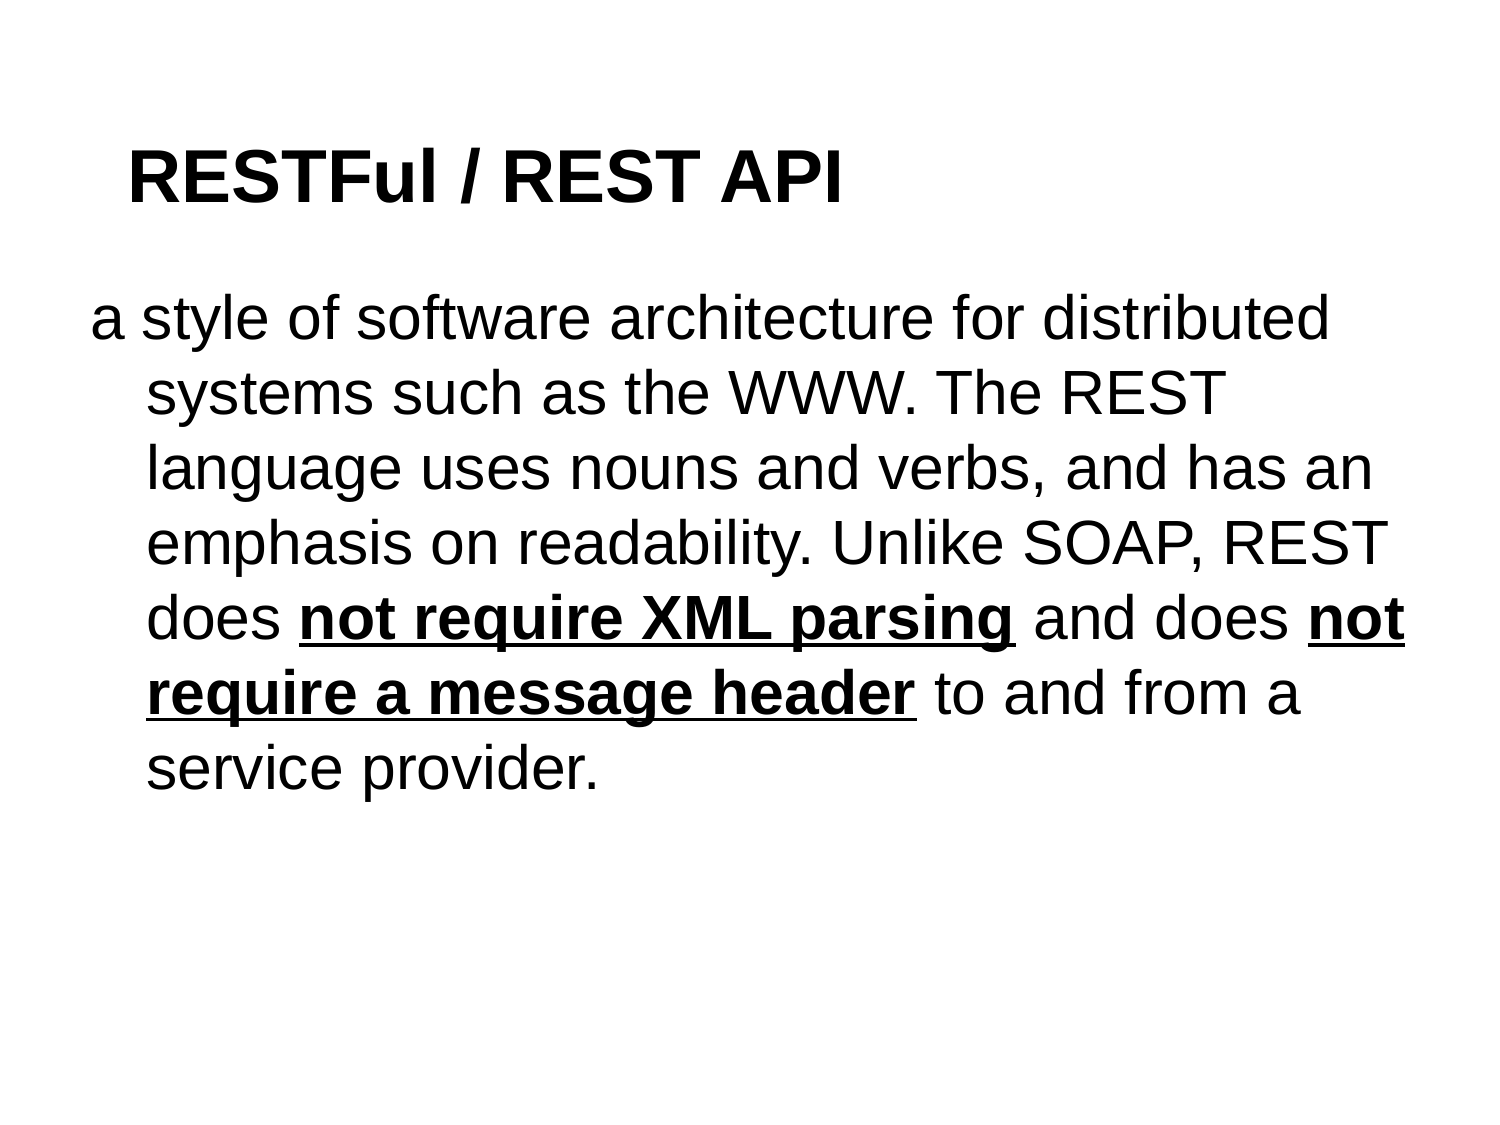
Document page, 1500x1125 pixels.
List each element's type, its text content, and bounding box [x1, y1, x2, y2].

title RESTFul / REST API [75, 14, 1425, 233]
list a style of software architecture for distributed systems such as the WWW. The REST language uses nouns and verbs, and has an emphasis on readability. Unlike SOAP, REST does not require XML parsing and does not require a message header to and from a service provider. [75, 262, 1425, 931]
